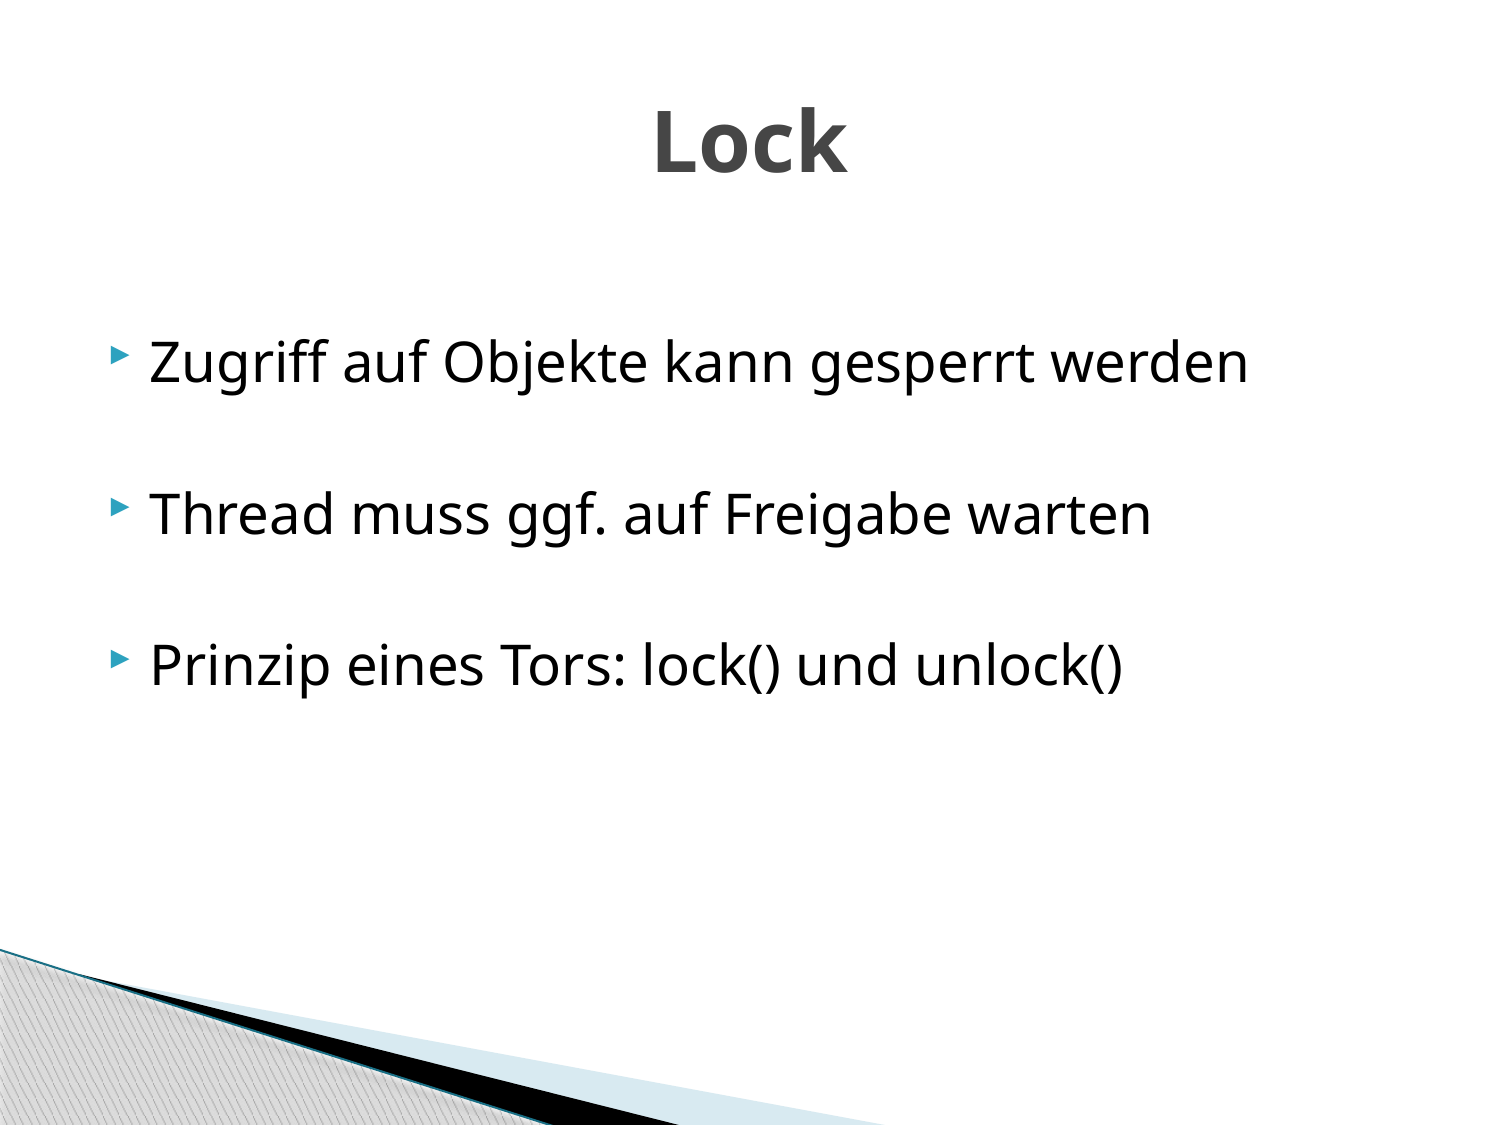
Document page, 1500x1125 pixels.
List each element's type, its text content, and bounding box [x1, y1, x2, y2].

list Zugriff auf Objekte kann gesperrt werden Thread muss ggf. auf Freigabe warten Prinzip eines Tors: lock() und unlock() [75, 243, 1425, 986]
title Lock [75, 45, 1425, 233]
